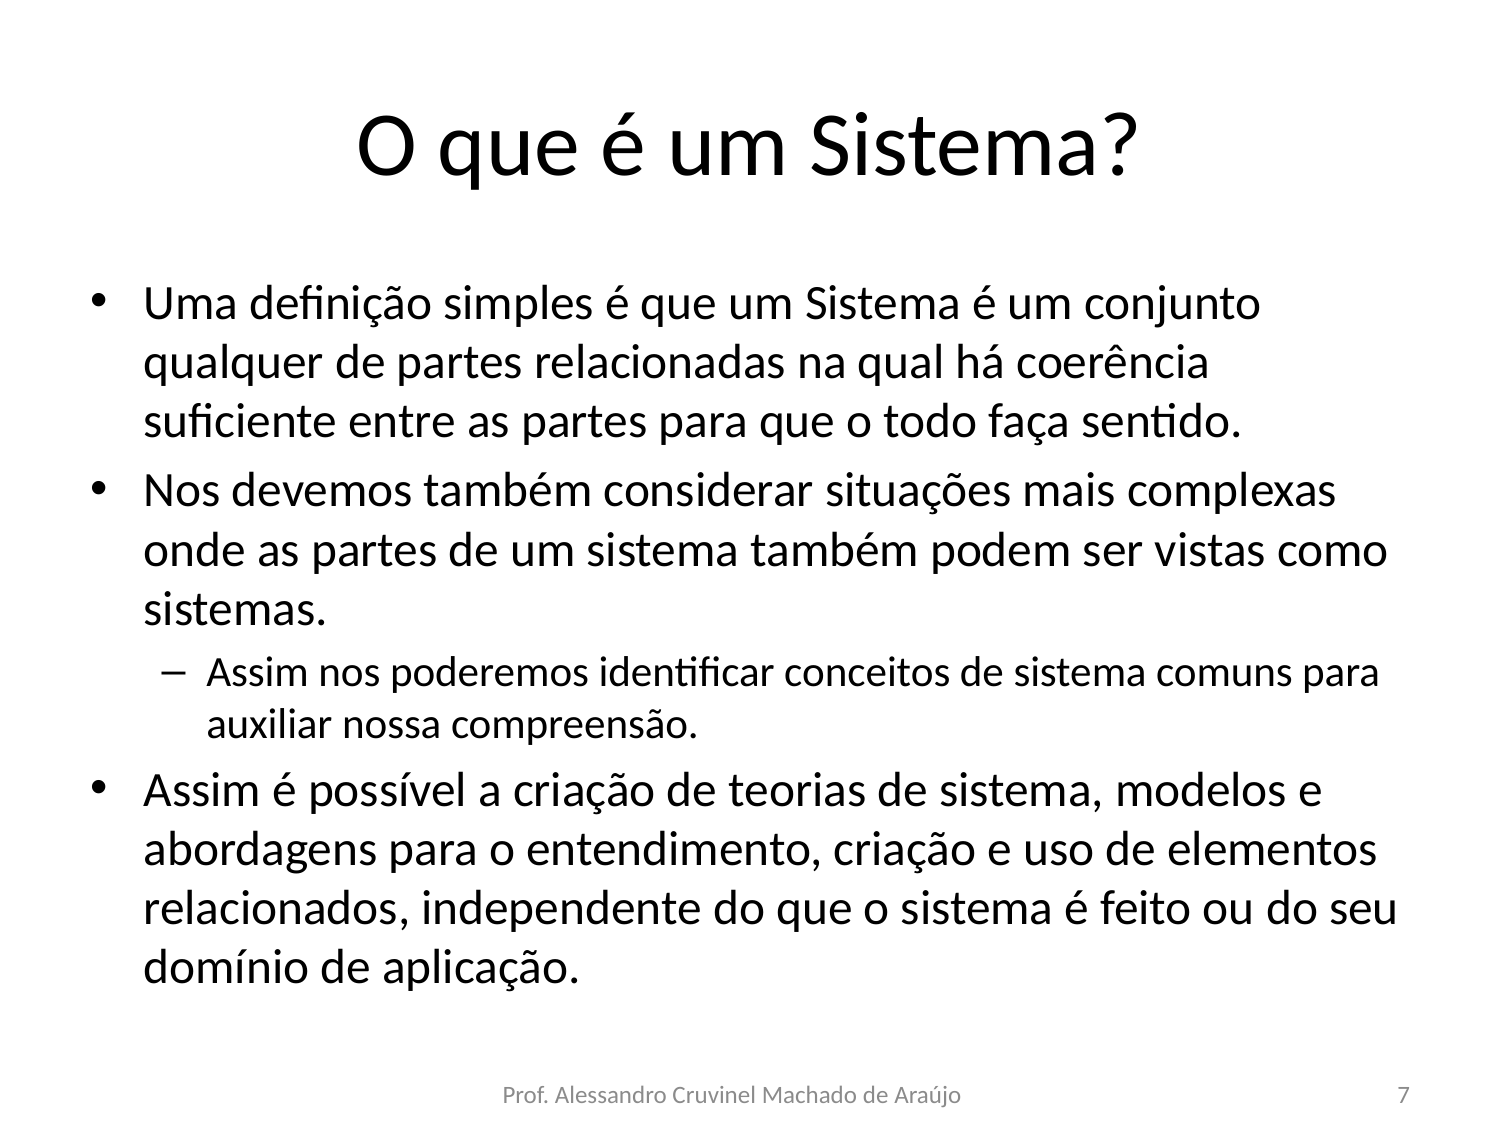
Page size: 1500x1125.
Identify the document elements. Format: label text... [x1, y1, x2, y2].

slide_number 7 [1074, 1064, 1425, 1124]
title O que é um Sistema? [75, 45, 1425, 233]
list Uma definição simples é que um Sistema é um conjunto qualquer de partes relacionadas na qual há coerência suficiente entre as partes para que o todo faça sentido. Nos devemos também considerar situações mais complexas onde as partes de um sistema também podem ser vistas como sistemas. Assim nos poderemos identificar conceitos de sistema comuns para auxiliar nossa compreensão. Assim é possível a criação de teorias de sistema, modelos e abordagens para o entendimento, criação e uso de elementos relacionados, independente do que o sistema é feito ou do seu domínio de aplicação. [75, 262, 1425, 1005]
footer Prof. Alessandro Cruvinel Machado de Araújo [316, 1064, 1074, 1124]
